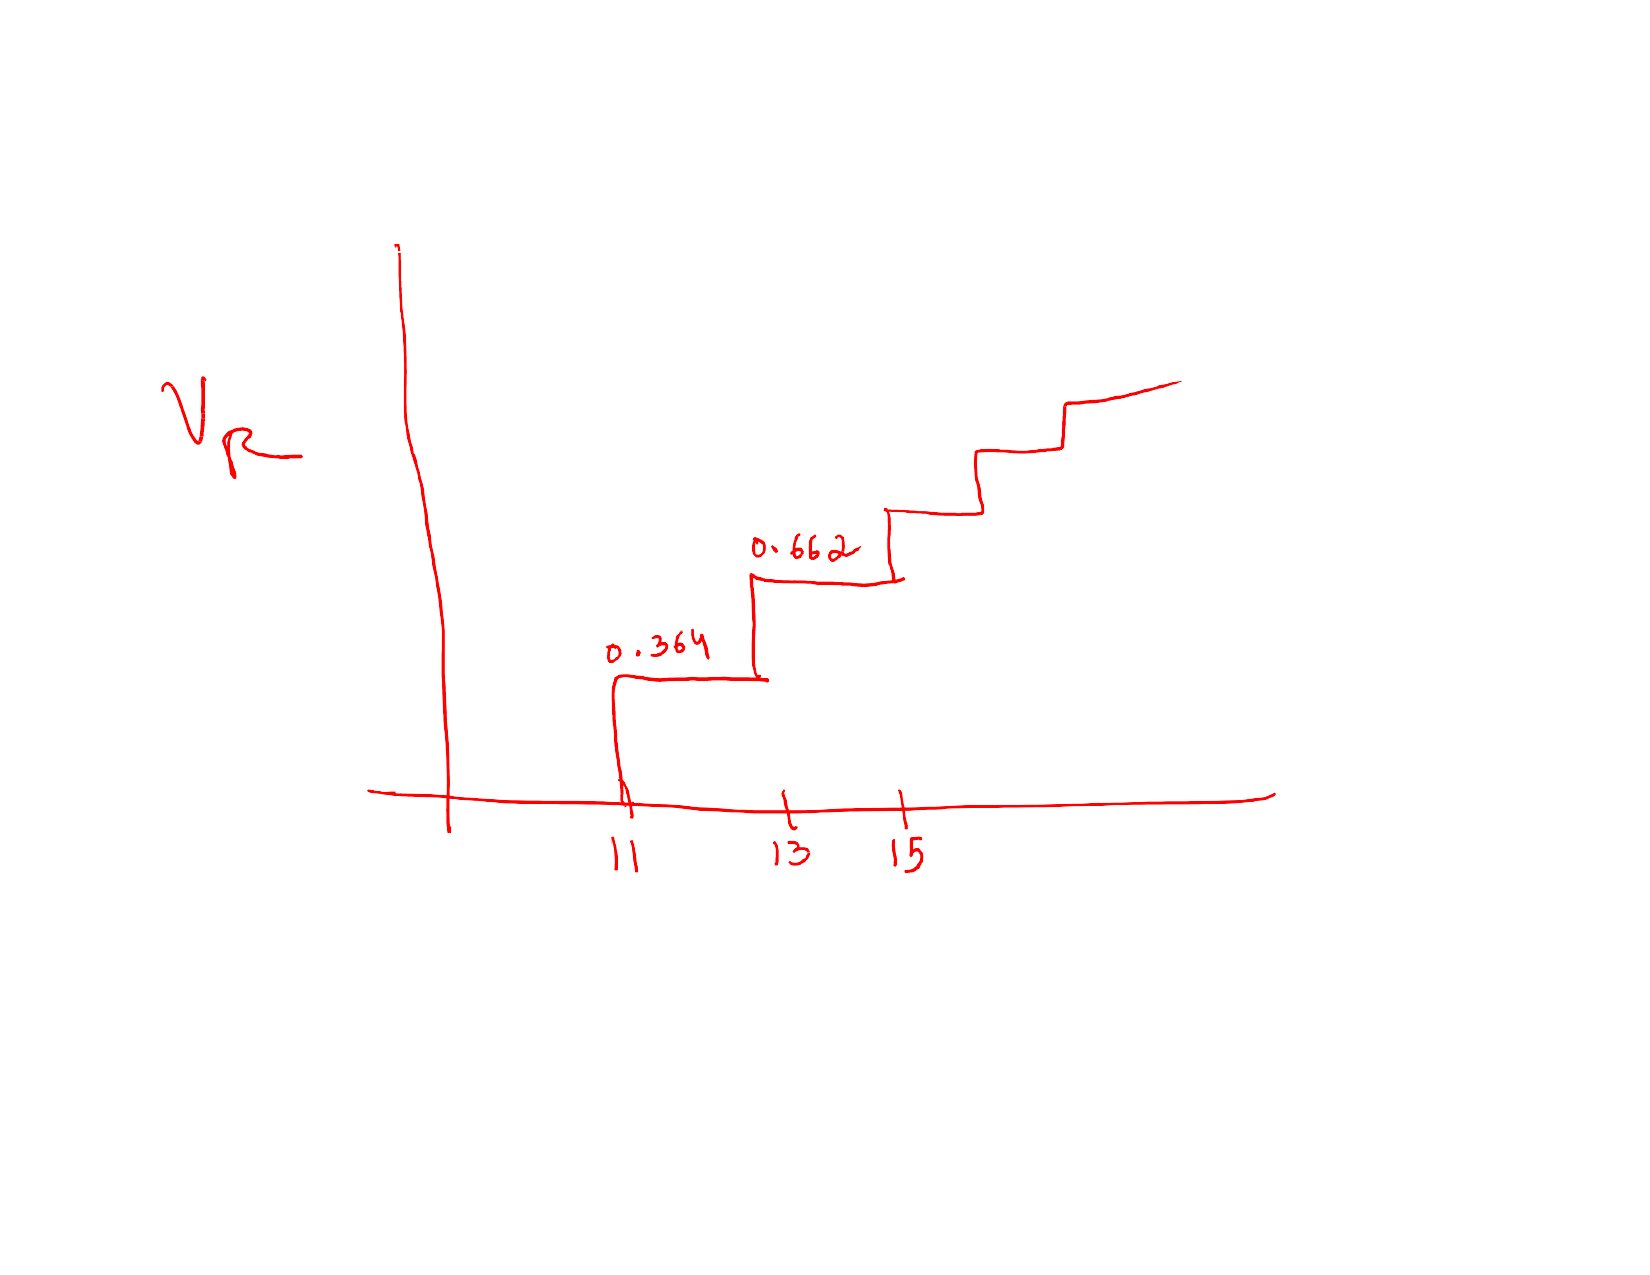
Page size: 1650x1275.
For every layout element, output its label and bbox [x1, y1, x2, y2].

picture [221, 426, 303, 479]
picture [367, 243, 1276, 873]
text_box [161, 376, 207, 445]
